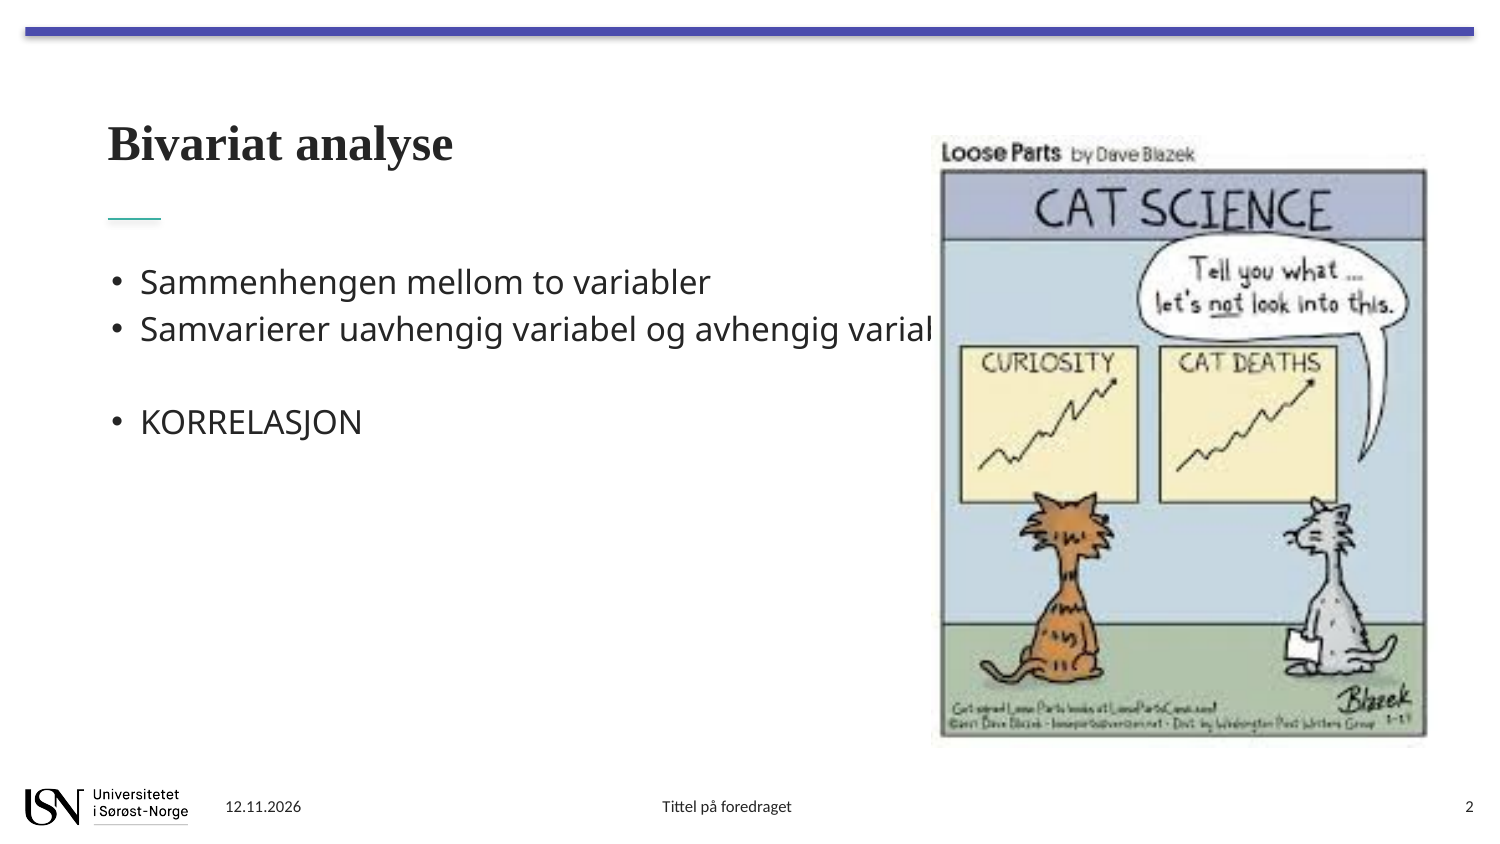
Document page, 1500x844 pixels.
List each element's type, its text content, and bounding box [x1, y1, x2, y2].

footer Tittel på foredraget [489, 793, 965, 820]
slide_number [224, 793, 489, 820]
slide_number 2 [1123, 793, 1474, 820]
picture [931, 135, 1438, 748]
picture [3, 766, 210, 844]
title Bivariat analyse [107, 70, 1414, 211]
list Sammenhengen mellom to variabler Samvarierer uavhengig variabel og avhengig variabel? KORRELASJON [96, 261, 926, 730]
